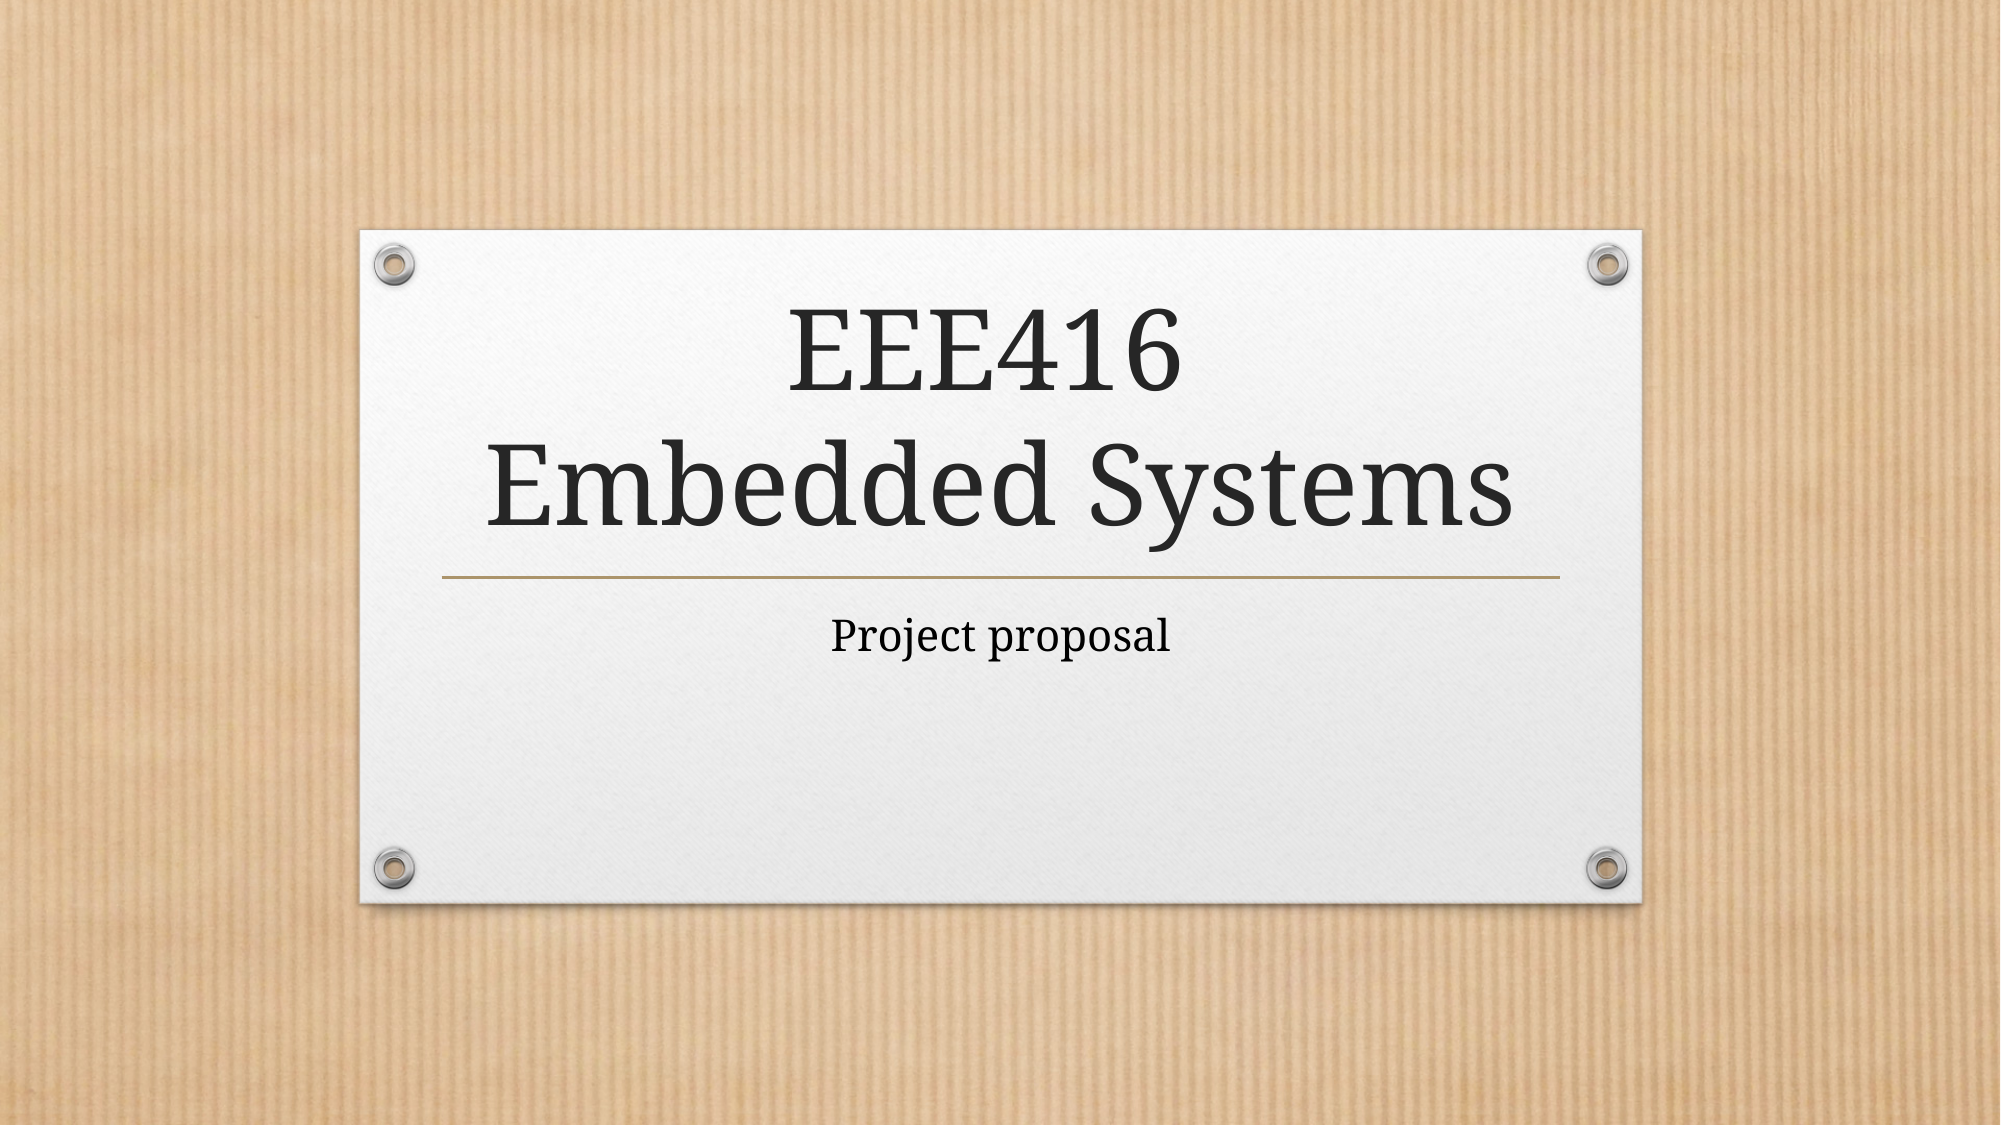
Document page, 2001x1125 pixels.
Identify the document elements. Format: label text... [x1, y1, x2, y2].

subtitle Project proposal [441, 600, 1560, 817]
picture [0, 0, 2001, 1125]
title EEE416 Embedded Systems [441, 306, 1560, 556]
